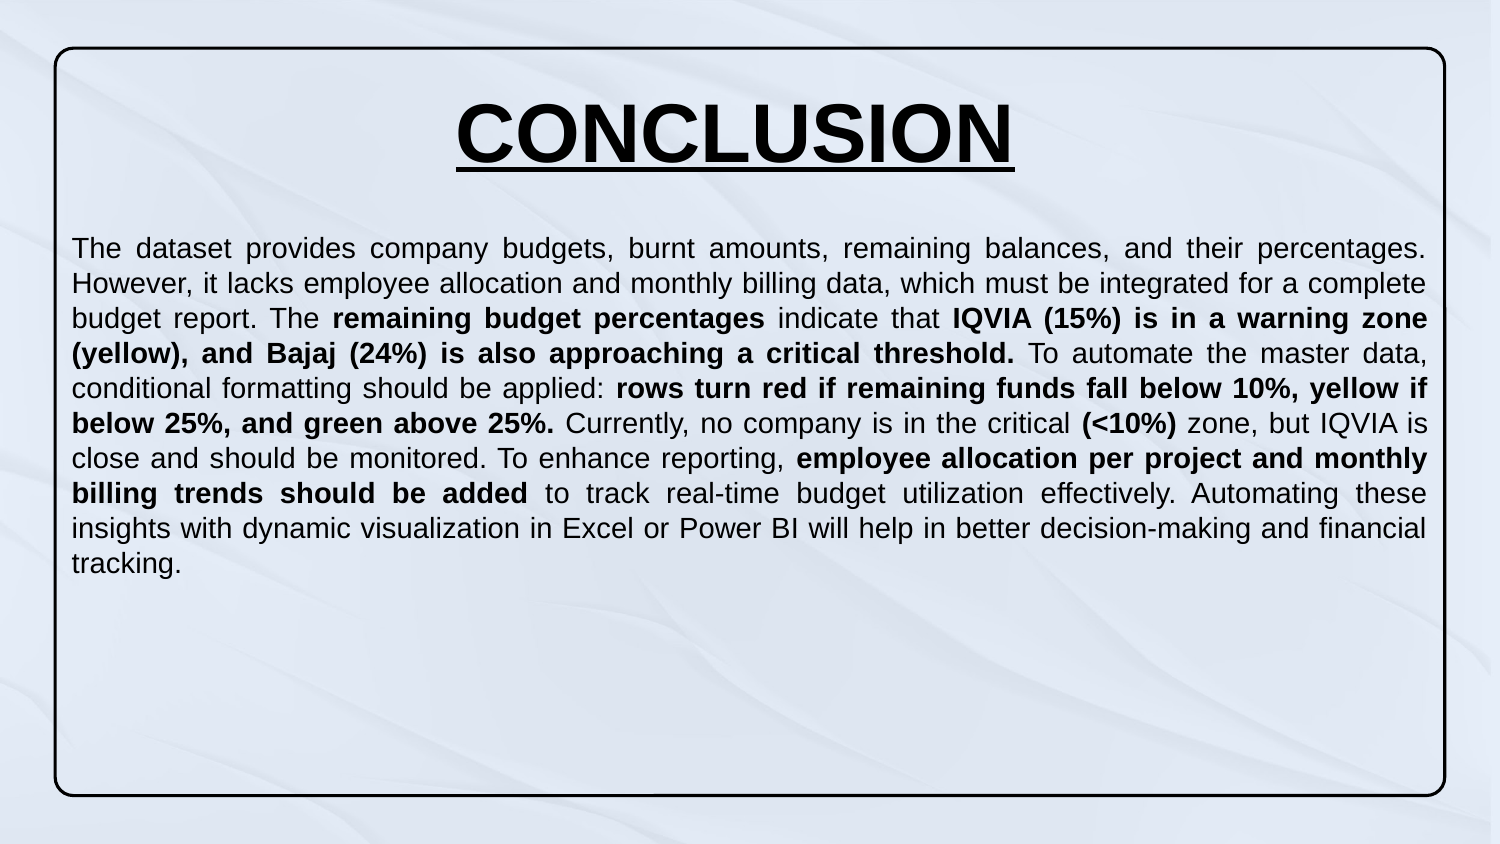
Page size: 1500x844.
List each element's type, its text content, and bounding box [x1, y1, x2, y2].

picture [0, 0, 1500, 844]
text_box CONCLUSION [441, 71, 1059, 187]
text_box The dataset provides company budgets, burnt amounts, remaining balances, and their percentages. However, it lacks employee allocation and monthly billing data, which must be integrated for a complete budget report. The remaining budget percentages indicate that IQVIA (15%) is in a warning zone (yellow), and Bajaj (24%) is also approaching a critical threshold. To automate the master data, conditional formatting should be applied: rows turn red if remaining funds fall below 10%, yellow if below 25%, and green above 25%. Currently, no company is in the critical (<10%) zone, but IQVIA is close and should be monitored. To enhance reporting, employee allocation per project and monthly billing trends should be added to track real-time budget utilization effectively. Automating these insights with dynamic visualization in Excel or Power BI will help in better decision-making and financial tracking. [56, 222, 1444, 622]
